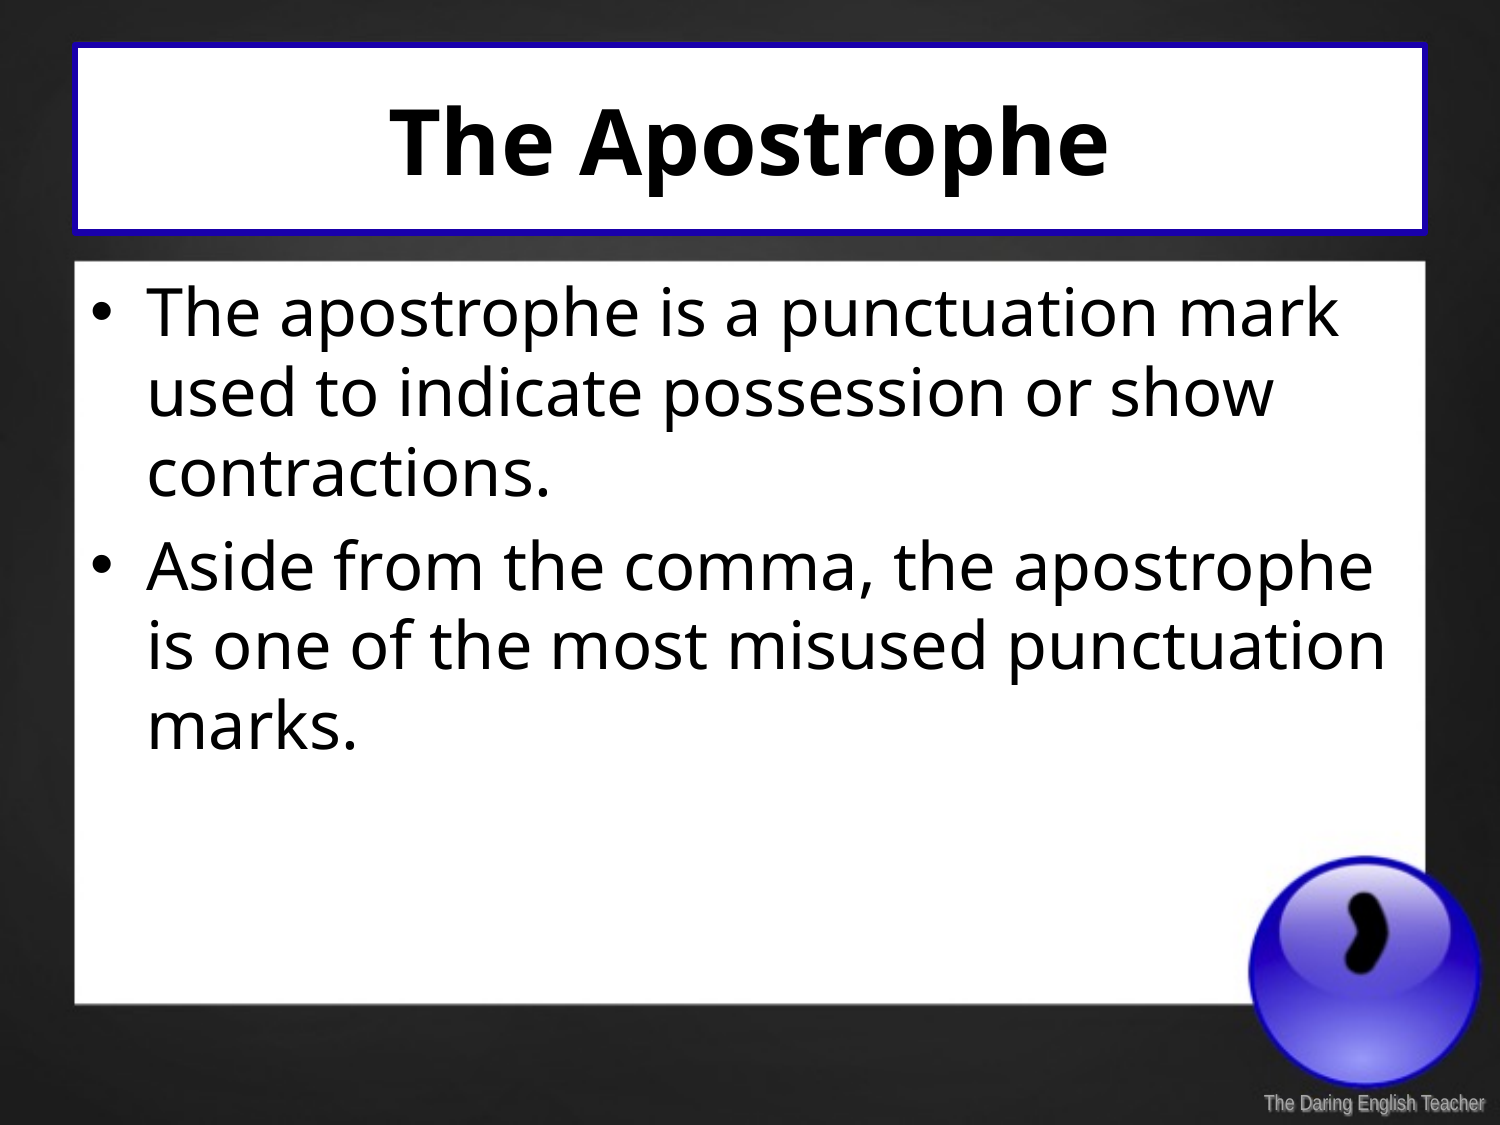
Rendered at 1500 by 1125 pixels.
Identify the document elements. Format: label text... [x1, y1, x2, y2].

title The Apostrophe [75, 45, 1425, 233]
picture [0, 0, 1500, 1125]
list The apostrophe is a punctuation mark used to indicate possession or show contractions. Aside from the comma, the apostrophe is one of the most misused punctuation marks. [75, 262, 1425, 1005]
